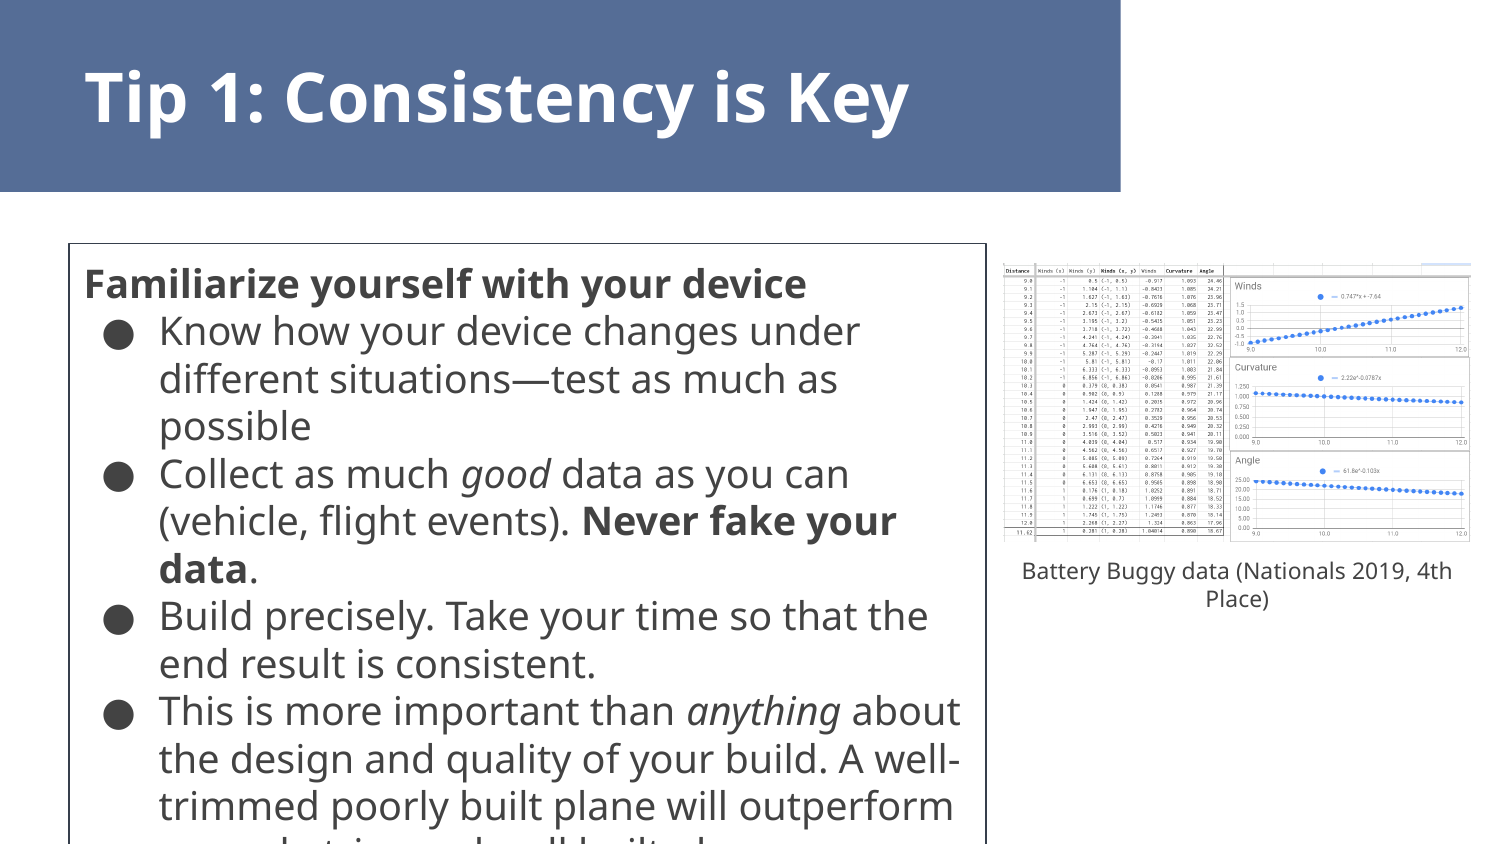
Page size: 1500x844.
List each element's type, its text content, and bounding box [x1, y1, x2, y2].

text_box Battery Buggy data (Nationals 2019, 4th Place) [1005, 549, 1470, 573]
text_box [0, 0, 1121, 192]
title Tip 1: Consistency is Key [69, 39, 1075, 211]
text_box Familiarize yourself with your device Know how your device changes under different situations—test as much as possible Collect as much good data as you can (vehicle, flight events). Never fake your data. Build precisely. Take your time so that the end result is consistent. This is more important than anything about the design and quality of your build. A well-trimmed poorly built plane will outperform a poorly-trimmed well built plane every time [68, 243, 987, 844]
picture [1003, 262, 1472, 542]
